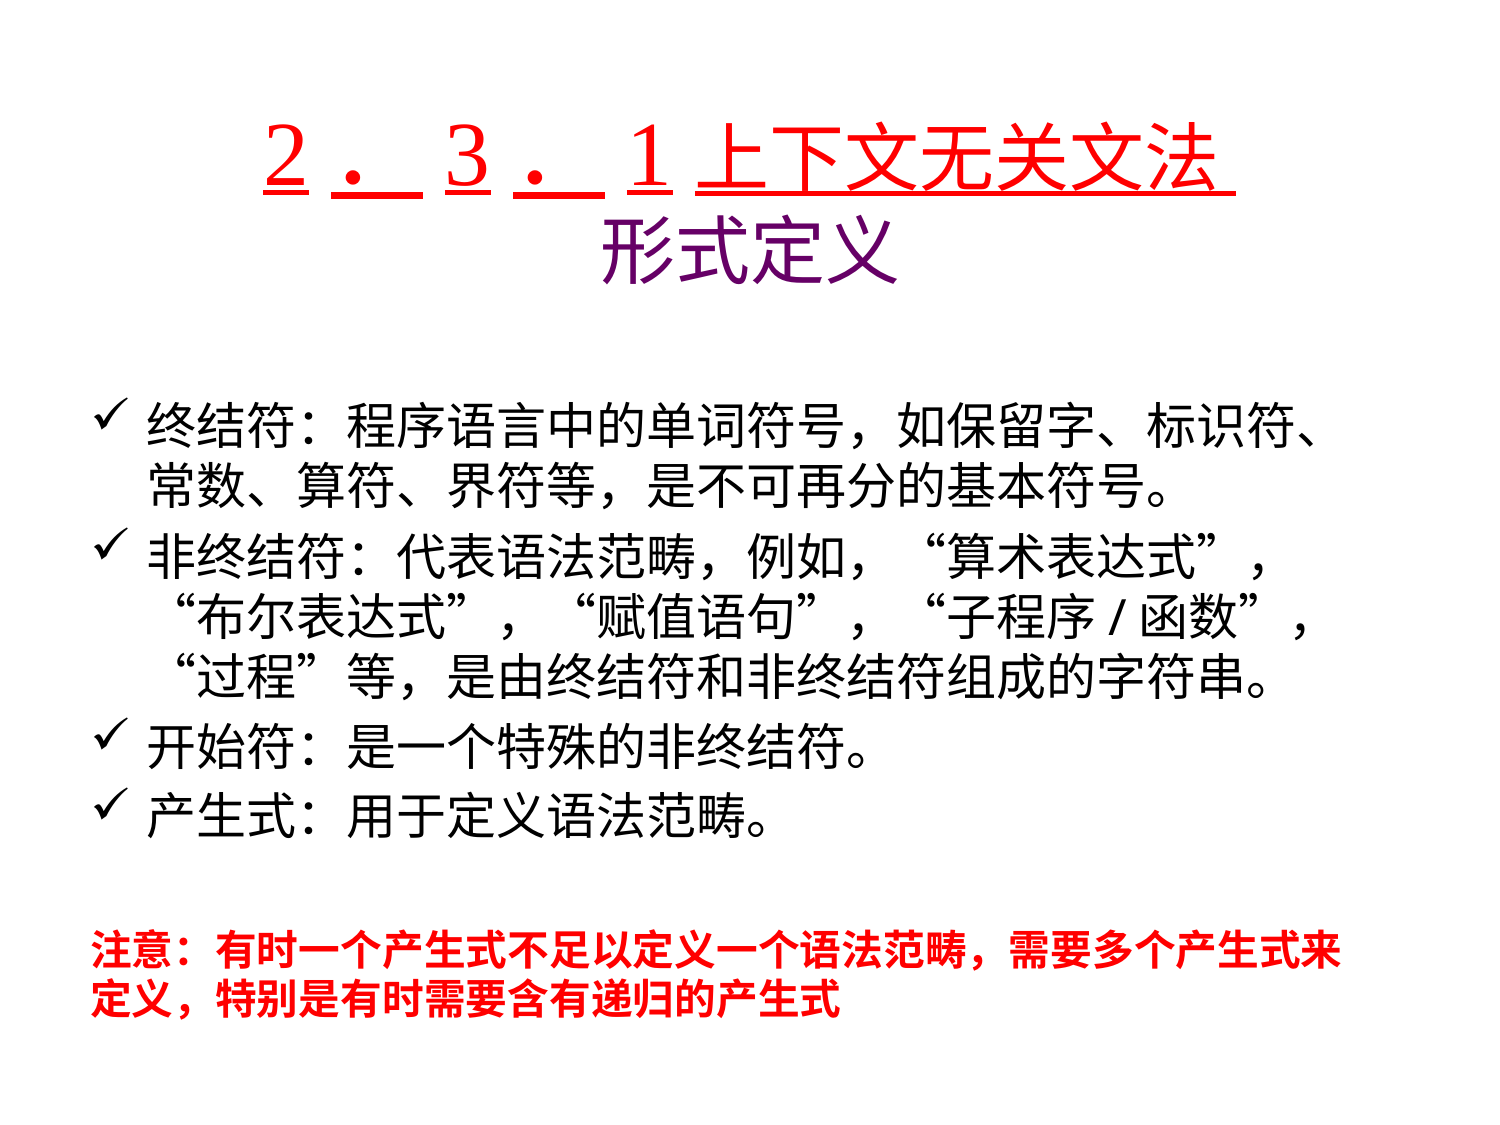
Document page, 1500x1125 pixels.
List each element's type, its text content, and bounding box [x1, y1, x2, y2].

list 终结符：程序语言中的单词符号，如保留字、标识符、常数、算符、界符等，是不可再分的基本符号。 非终结符：代表语法范畴，例如，“算术表达式”，“布尔表达式”，“赋值语句”，“子程序/函数”，“过程”等，是由终结符和非终结符组成的字符串。 开始符：是一个特殊的非终结符。 产生式：用于定义语法范畴。 注意：有时一个产生式不足以定义一个语法范畴，需要多个产生式来定义，特别是有时需要含有递归的产生式 [74, 387, 1388, 1085]
title 2．3．1上下文无关文法 形式定义 [112, 99, 1388, 288]
